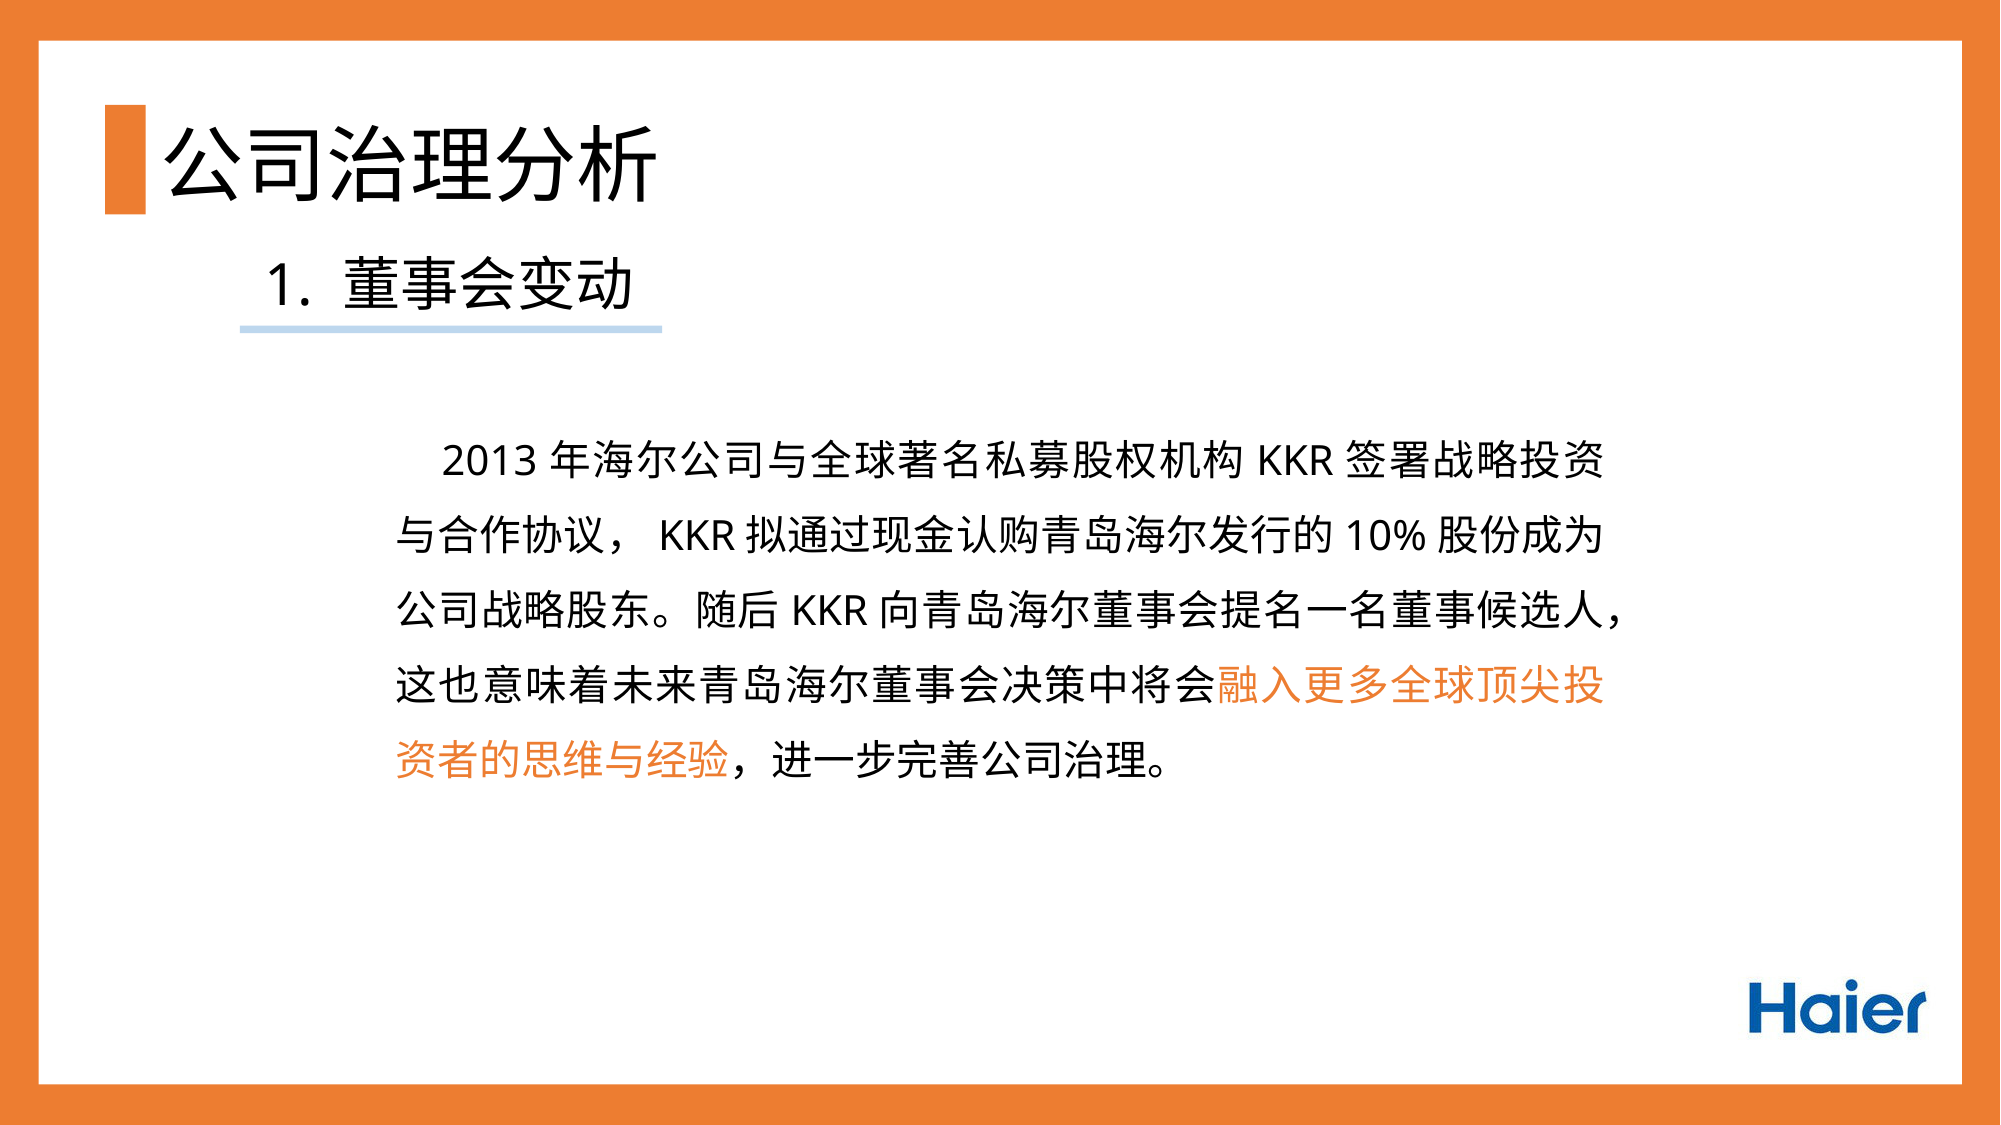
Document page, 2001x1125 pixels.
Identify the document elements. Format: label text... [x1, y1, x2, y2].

text_box [0, 0, 40, 1125]
text_box 1. 董事会变动 [249, 239, 653, 325]
text_box [40, 1083, 2000, 1125]
text_box [40, 0, 1961, 42]
text_box [1961, 0, 2000, 1123]
picture [1738, 913, 1936, 1111]
text_box 公司治理分析 [145, 104, 772, 220]
text_box [104, 104, 145, 215]
text_box 2013年海尔公司与全球著名私募股权机构KKR签署战略投资与合作协议，KKR拟通过现金认购青岛海尔发行的10%股份成为公司战略股东。随后KKR向青岛海尔董事会提名一名董事候选人，这也意味着未来青岛海尔董事会决策中将会融入更多全球顶尖投资者的思维与经验，进一步完善公司治理。 [381, 401, 1620, 792]
text_box [239, 325, 663, 334]
